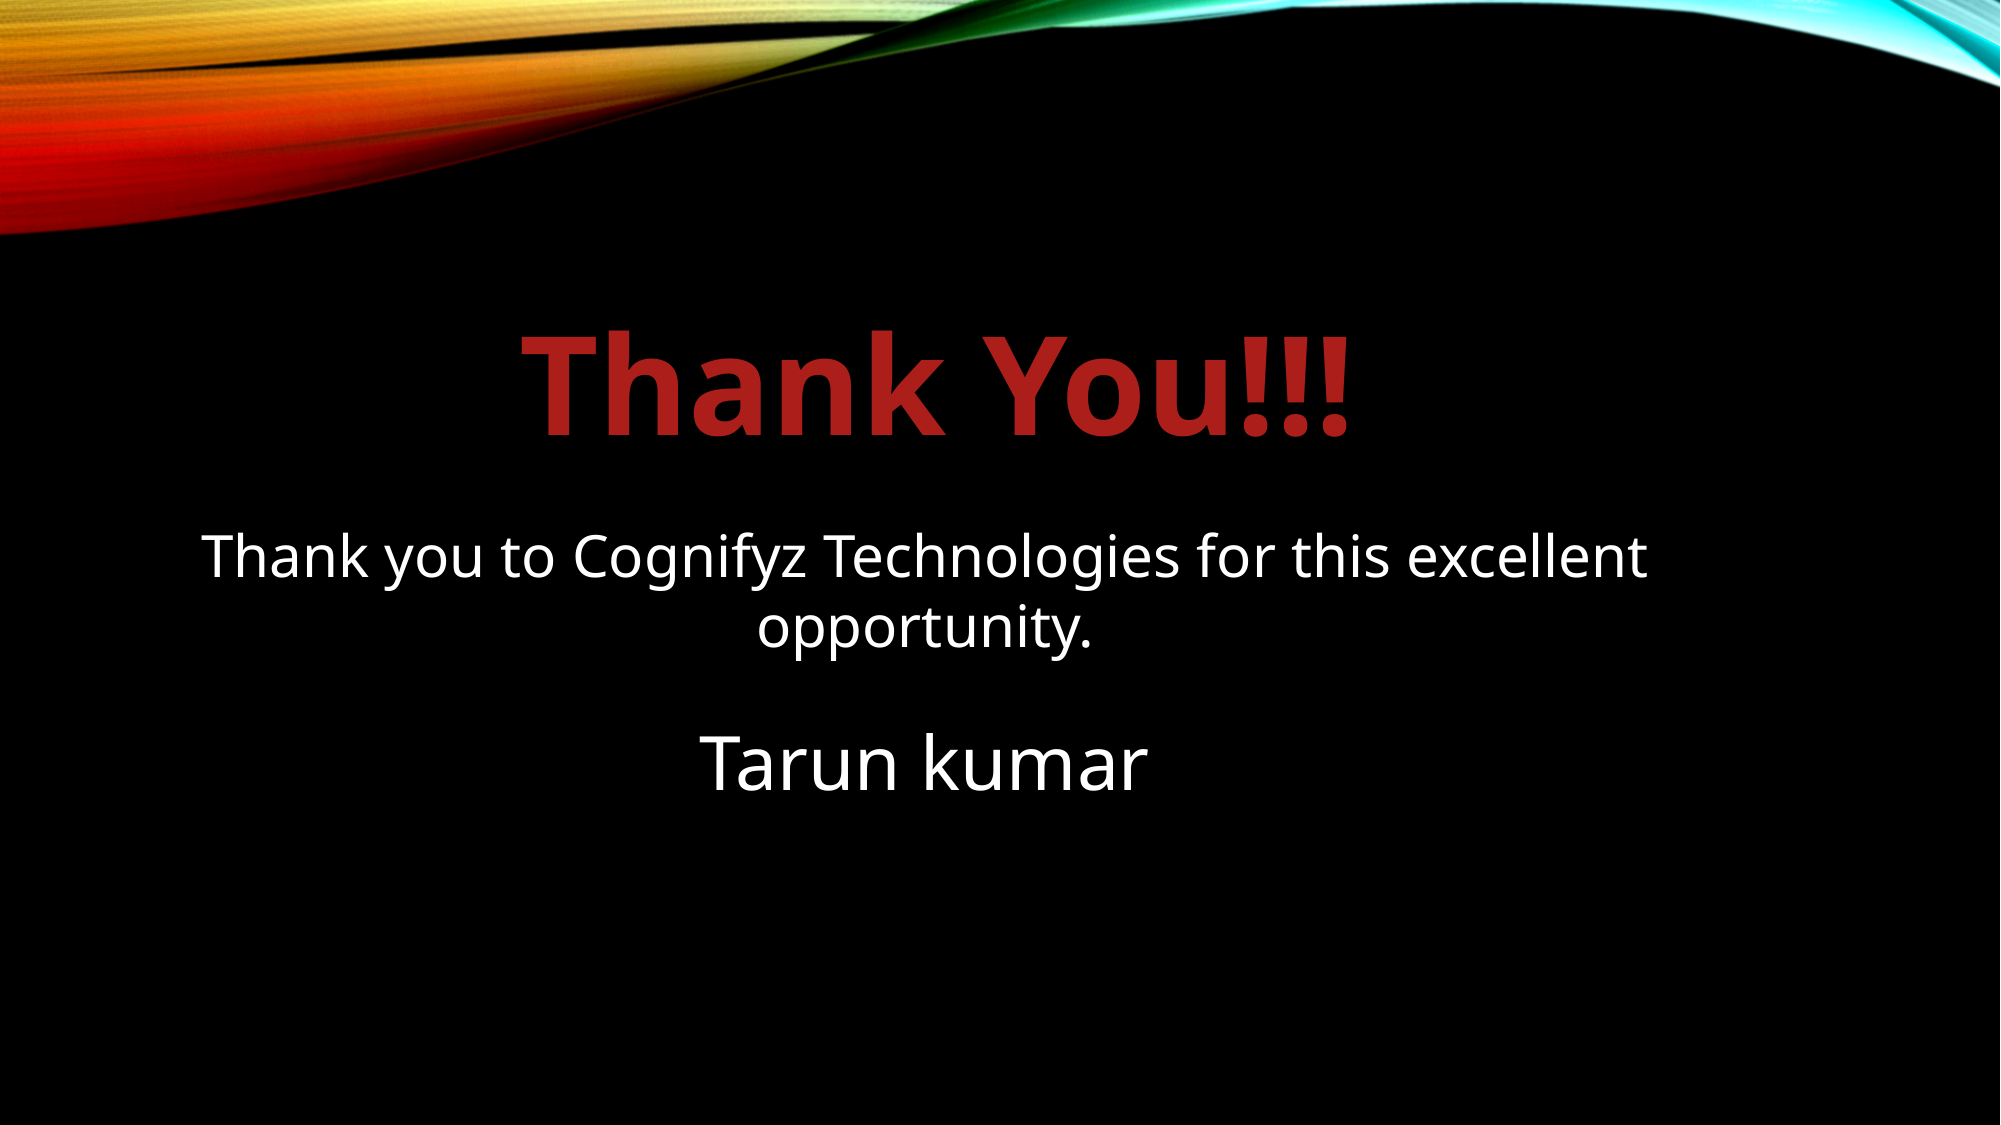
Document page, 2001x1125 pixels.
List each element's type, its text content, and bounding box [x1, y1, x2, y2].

text_box Thank You!!! [437, 290, 1438, 471]
text_box Thank you to Cognifyz Technologies for this excellent opportunity. [138, 512, 1712, 667]
text_box Tarun kumar [425, 708, 1425, 814]
picture [0, 0, 2000, 237]
